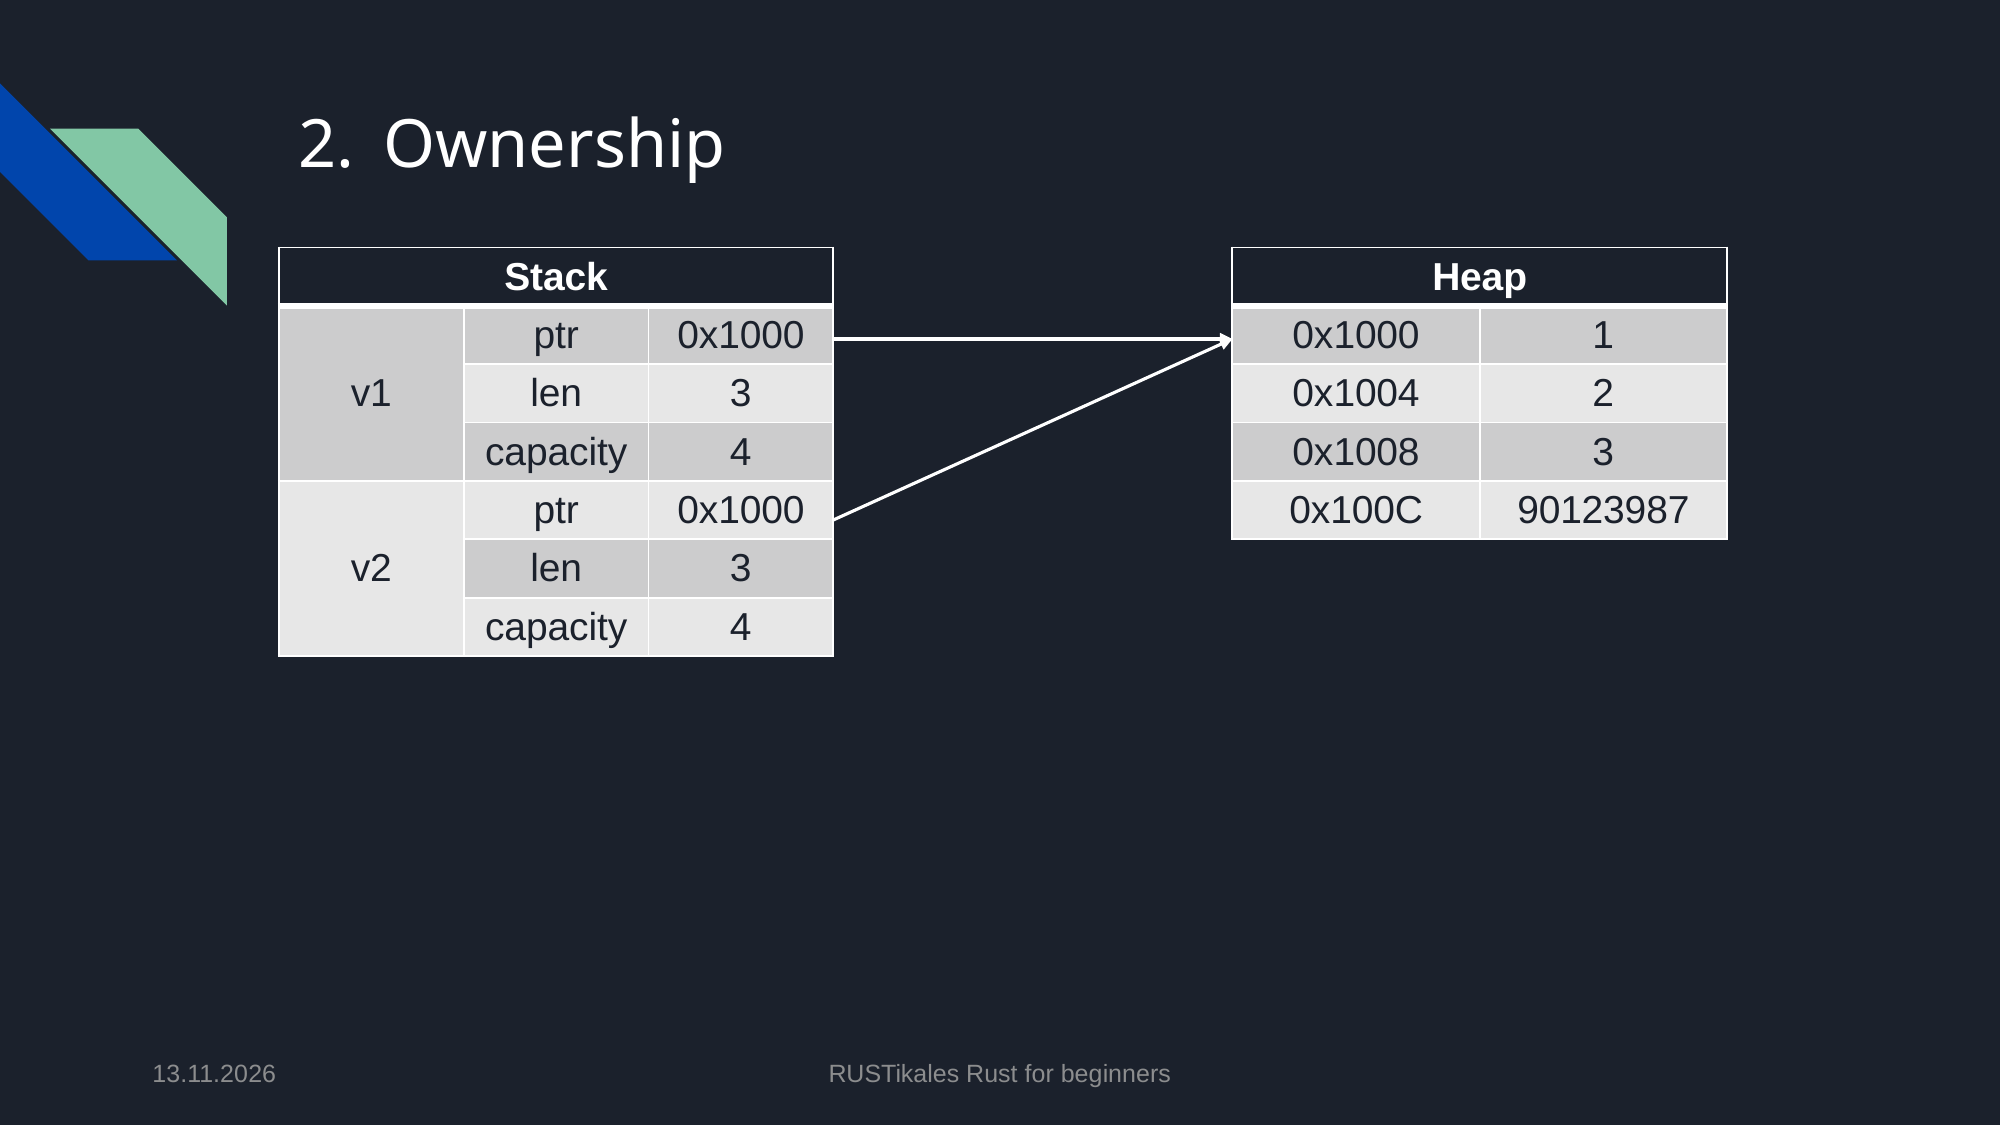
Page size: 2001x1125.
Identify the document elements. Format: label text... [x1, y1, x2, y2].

table_cell 3 [649, 540, 832, 597]
table_cell 2 [1481, 365, 1726, 422]
table_cell v2 [280, 482, 463, 655]
table_cell 0x1008 [1238, 423, 1479, 480]
title Ownership [283, 86, 1824, 287]
table_cell 3 [649, 365, 827, 422]
table_cell 4 [649, 599, 832, 655]
table_cell 4 [649, 423, 827, 480]
table_cell v1 [280, 309, 463, 480]
table_header Stack [280, 248, 832, 303]
table_cell 0x1000 [1233, 309, 1479, 363]
table_cell ptr [465, 482, 648, 538]
table_cell 90123987 [1481, 482, 1726, 538]
table_cell len [465, 540, 648, 597]
footer RUSTikales Rust for beginners [662, 1042, 1338, 1103]
table_cell 0x1004 [1238, 365, 1479, 422]
table_cell 0x1000 [649, 309, 832, 363]
table_cell capacity [465, 423, 648, 480]
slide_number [137, 1042, 588, 1103]
table_cell 3 [1481, 423, 1726, 480]
table_header Heap [1233, 248, 1726, 303]
table_cell 0x100C [1233, 482, 1479, 538]
table_cell 1 [1481, 309, 1726, 363]
table_cell capacity [465, 599, 648, 655]
table_cell 0x1000 [649, 482, 832, 538]
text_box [832, 338, 1233, 521]
table_cell ptr [465, 309, 648, 363]
table_cell len [465, 365, 648, 422]
